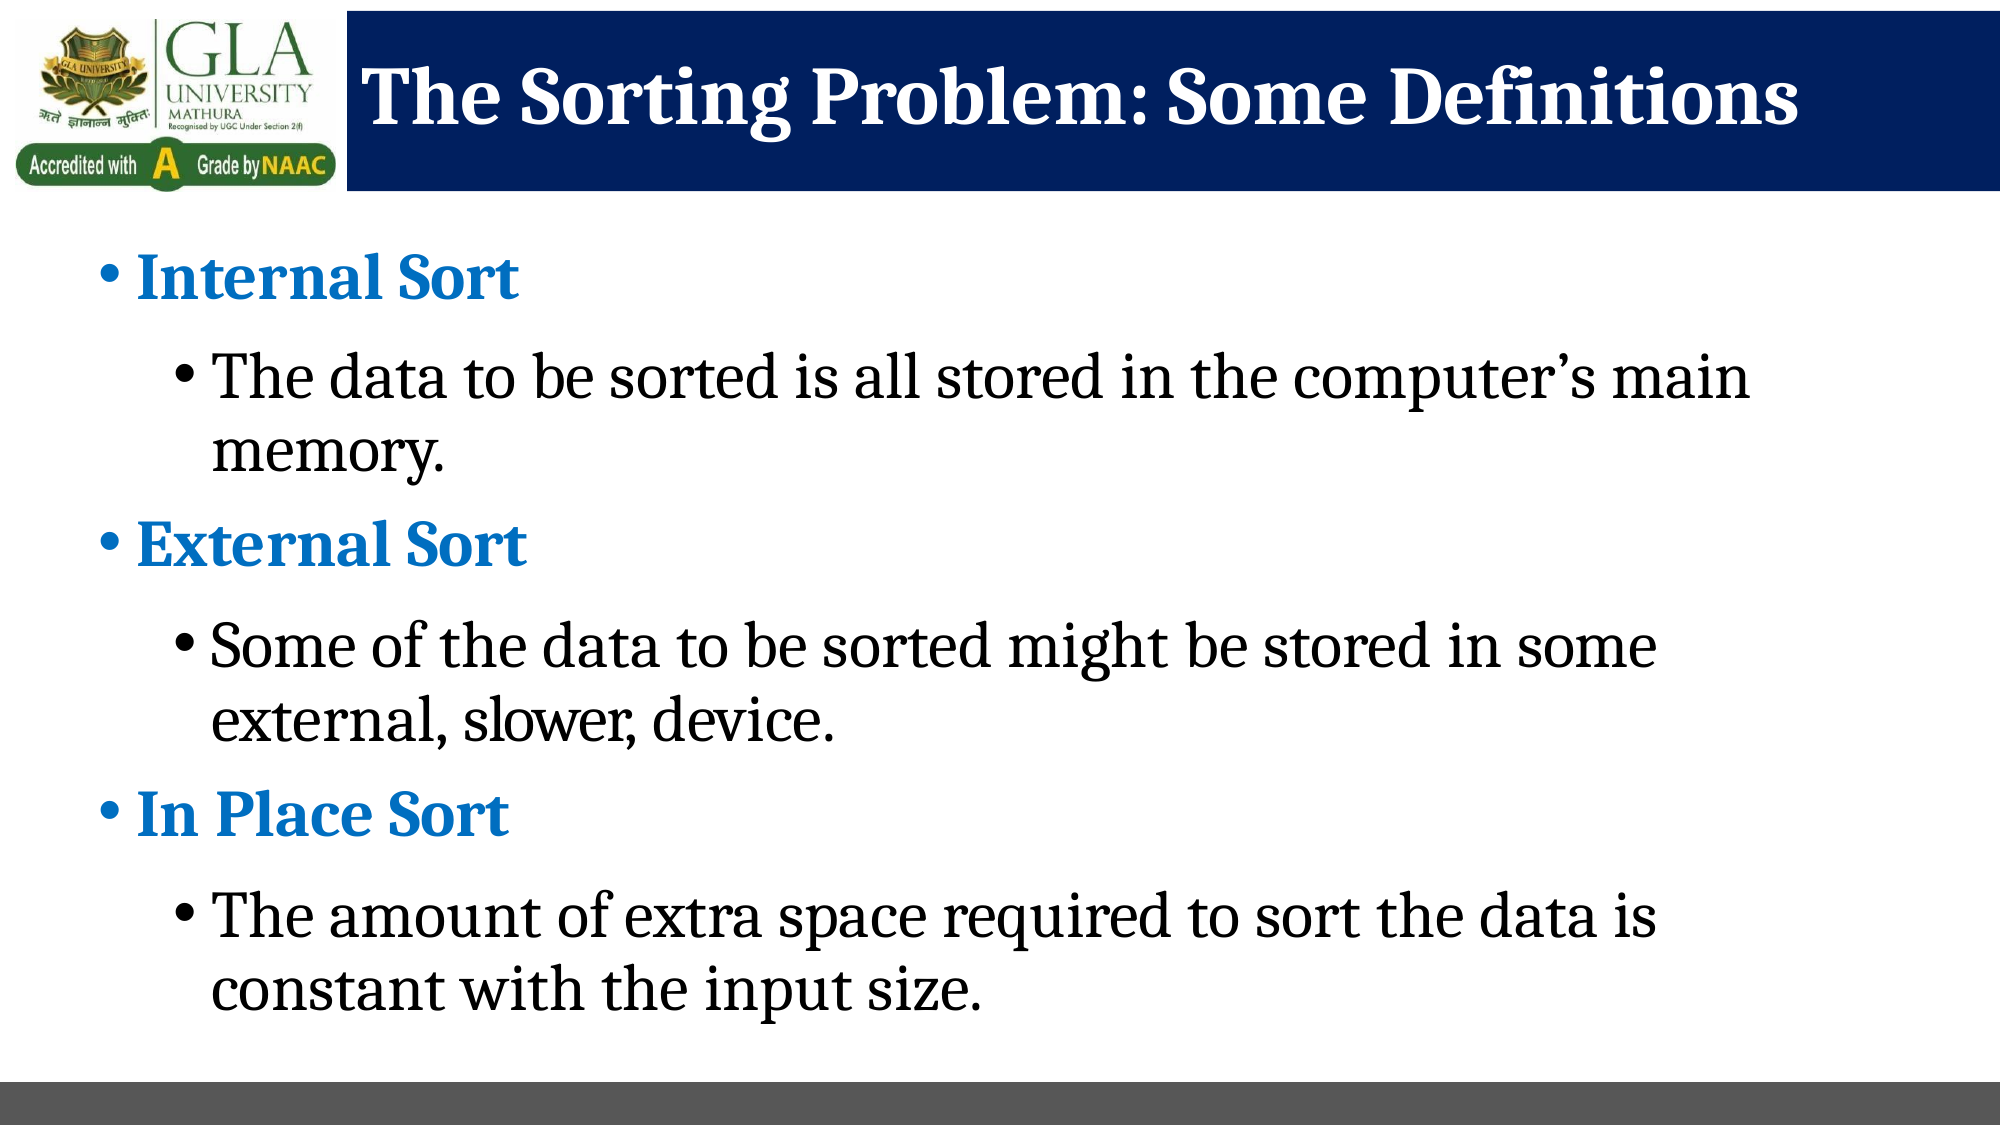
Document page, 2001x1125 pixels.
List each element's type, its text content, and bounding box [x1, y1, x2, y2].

picture [15, 19, 337, 192]
text_box Internal Sort The data to be sorted is all stored in the computer’s main memory. External Sort Some of the data to be sorted might be stored in some external, slower, device. In Place Sort The amount of extra space required to sort the data is constant with the input size. [96, 212, 1823, 1024]
text_box [347, 10, 2000, 192]
title The Sorting Problem: Some Definitions [359, 39, 1848, 230]
